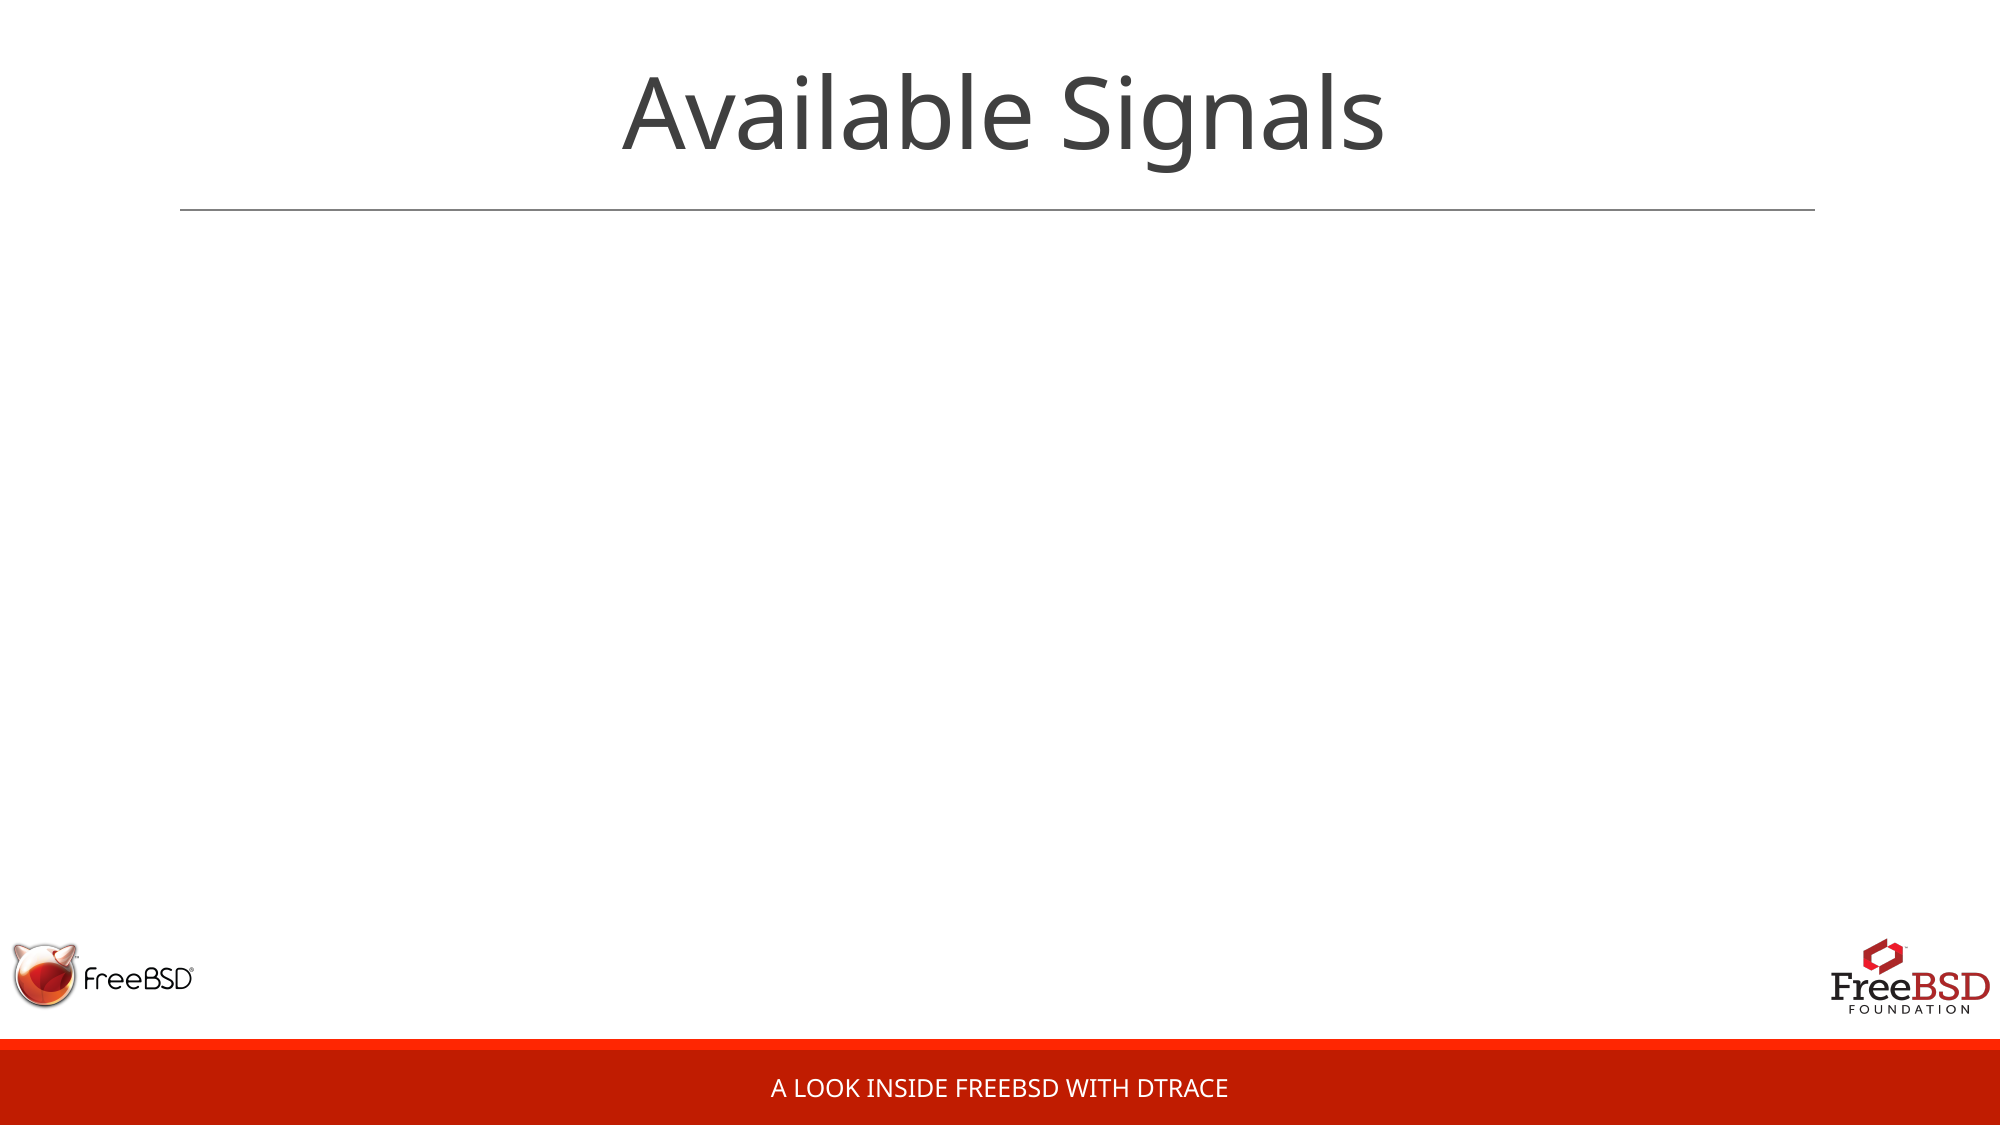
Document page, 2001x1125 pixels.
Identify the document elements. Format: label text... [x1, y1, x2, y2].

footer A Look Inside FreeBSD with DTrace [604, 1059, 1396, 1120]
title Available Signals [180, 47, 1830, 191]
picture [0, 931, 194, 1021]
